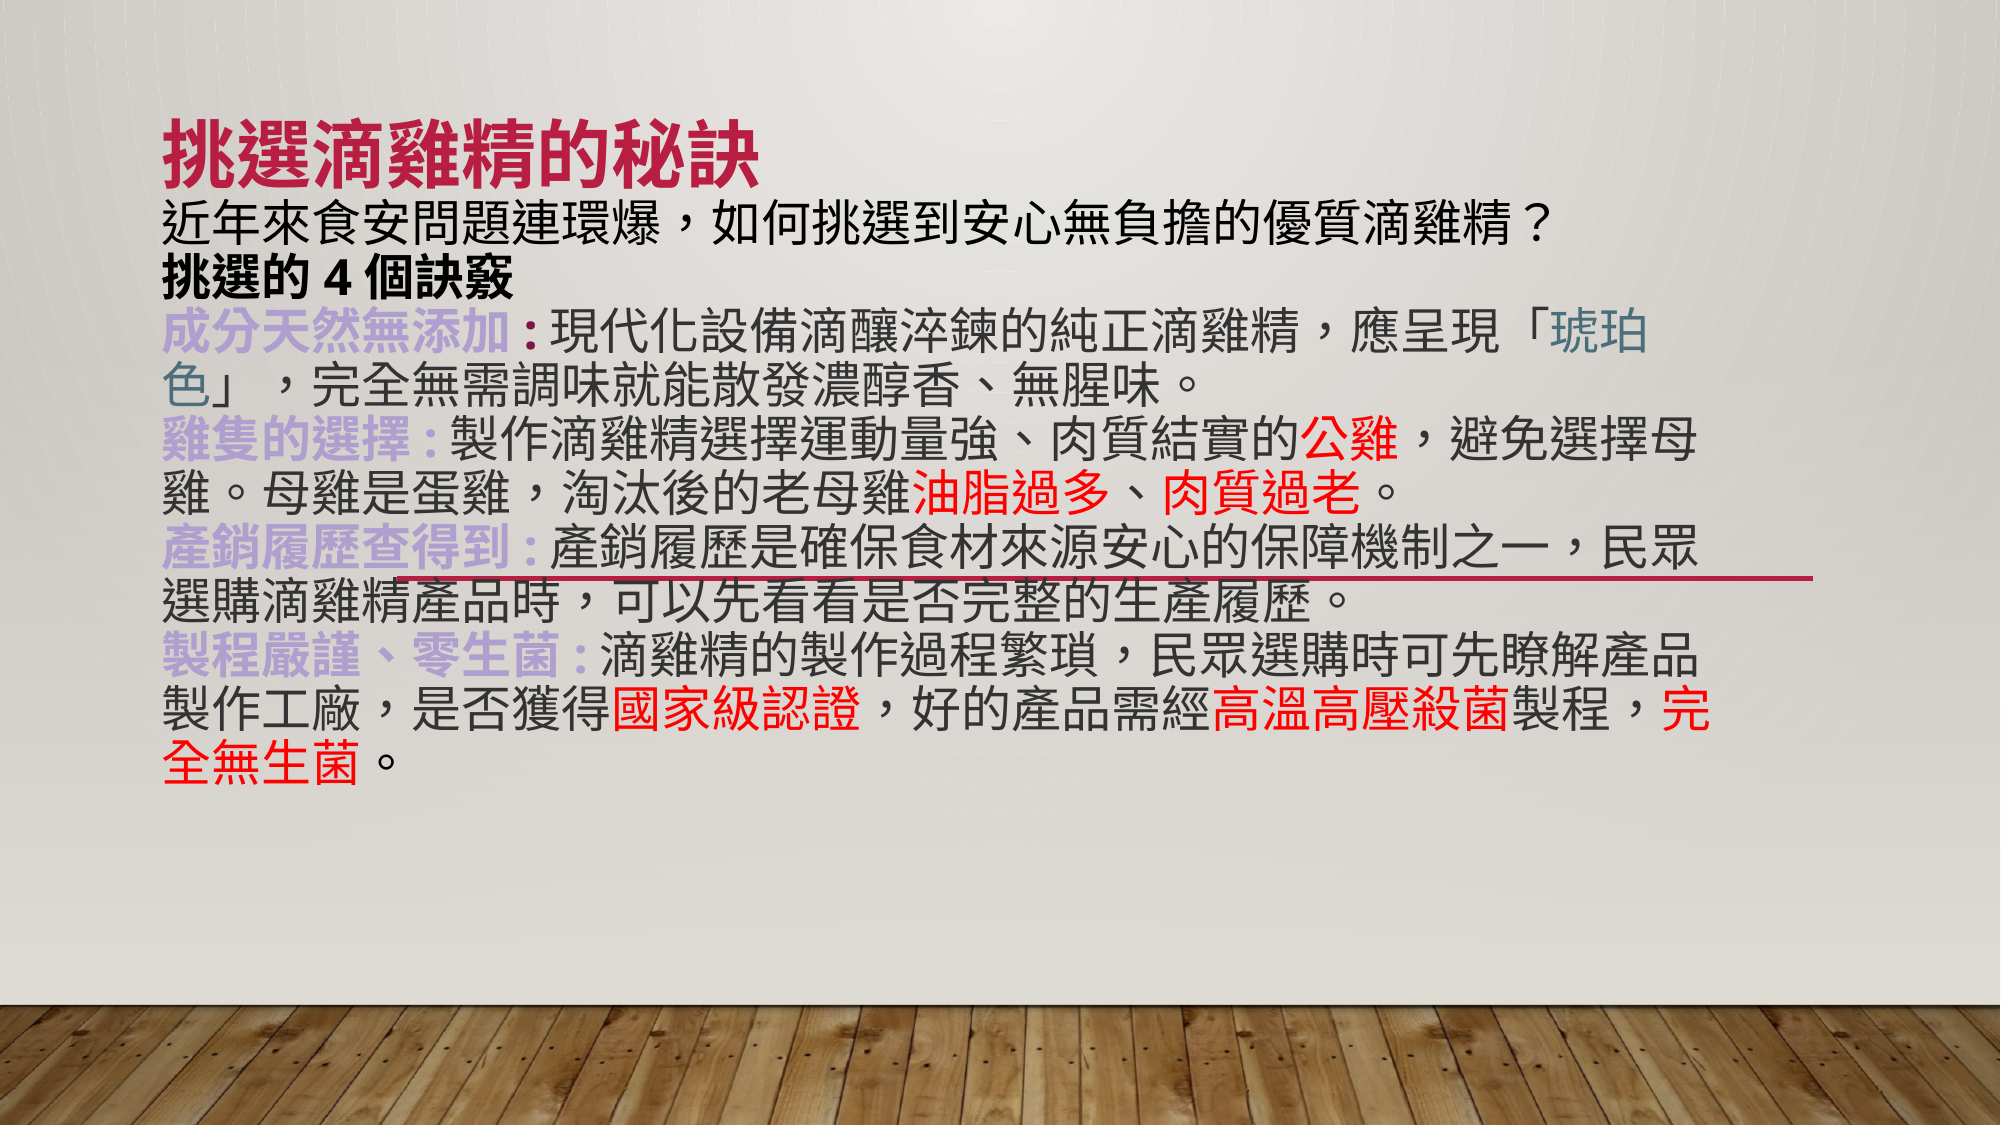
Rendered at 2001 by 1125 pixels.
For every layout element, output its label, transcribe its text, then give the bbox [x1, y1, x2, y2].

title 挑選滴雞精的秘訣 近年來食安問題連環爆，如何挑選到安心無負擔的優質滴雞精？ 挑選的4個訣竅 成分天然無添加:現代化設備滴釀淬鍊的純正滴雞精，應呈現「琥珀色」，完全無需調味就能散發濃醇香、無腥味。 雞隻的選擇:製作滴雞精選擇運動量強、肉質結實的公雞，避免選擇母雞。母雞是蛋雞，淘汰後的老母雞油脂過多、肉質過老。 產銷履歷查得到:產銷履歷是確保食材來源安心的保障機制之一，民眾選購滴雞精產品時，可以先看看是否完整的生產履歷。 製程嚴謹、零生菌:滴雞精的製作過程繁瑣，民眾選購時可先瞭解產品製作工廠，是否獲得國家級認證，好的產品需經高溫高壓殺菌製程，完全無生菌。 [146, 0, 1728, 852]
picture [0, 1005, 2000, 1125]
